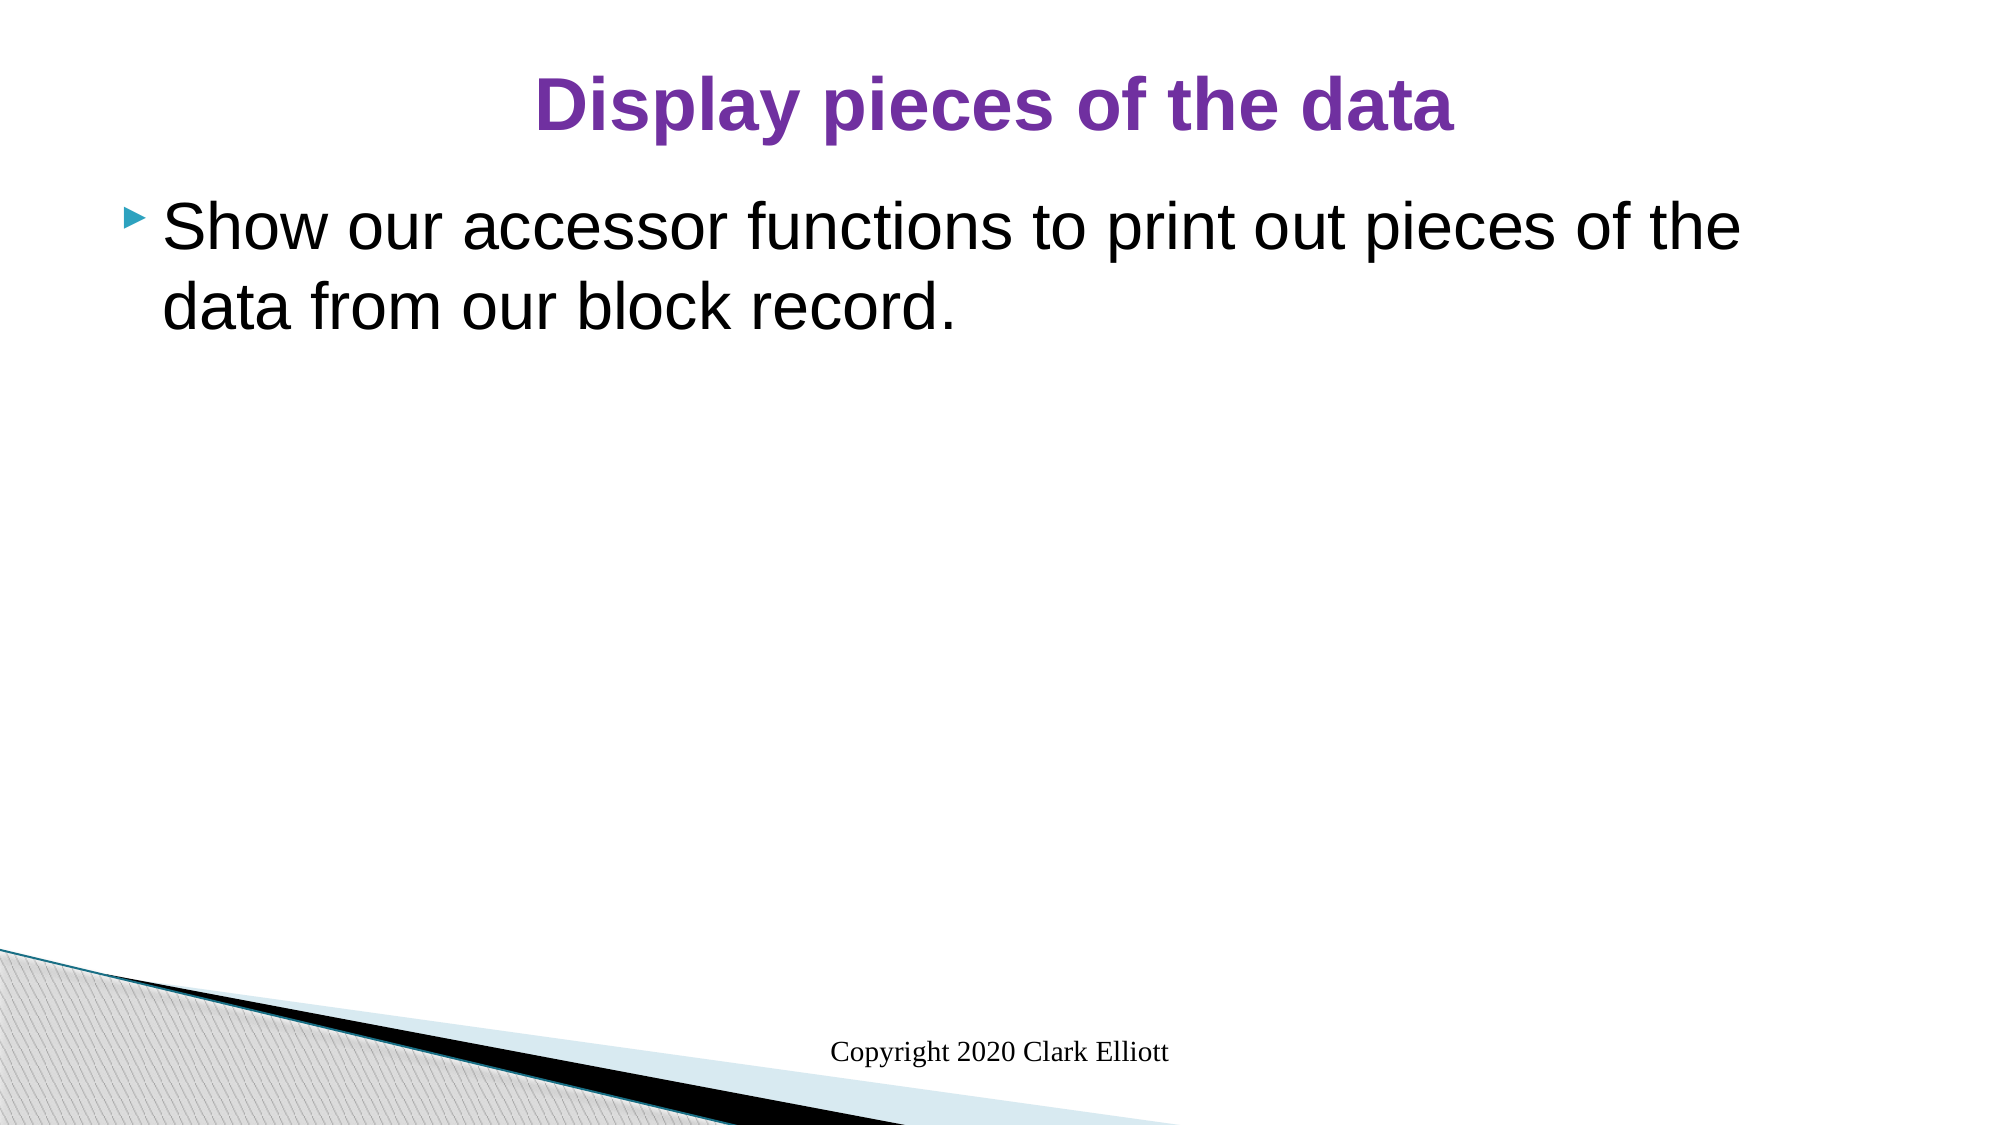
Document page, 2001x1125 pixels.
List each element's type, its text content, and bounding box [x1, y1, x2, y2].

title Display pieces of the data [327, 25, 1663, 174]
list Show our accessor functions to print out pieces of the data from our block record. [87, 174, 1875, 938]
text_box Copyright 2020 Clark Elliott [762, 1024, 1238, 1103]
